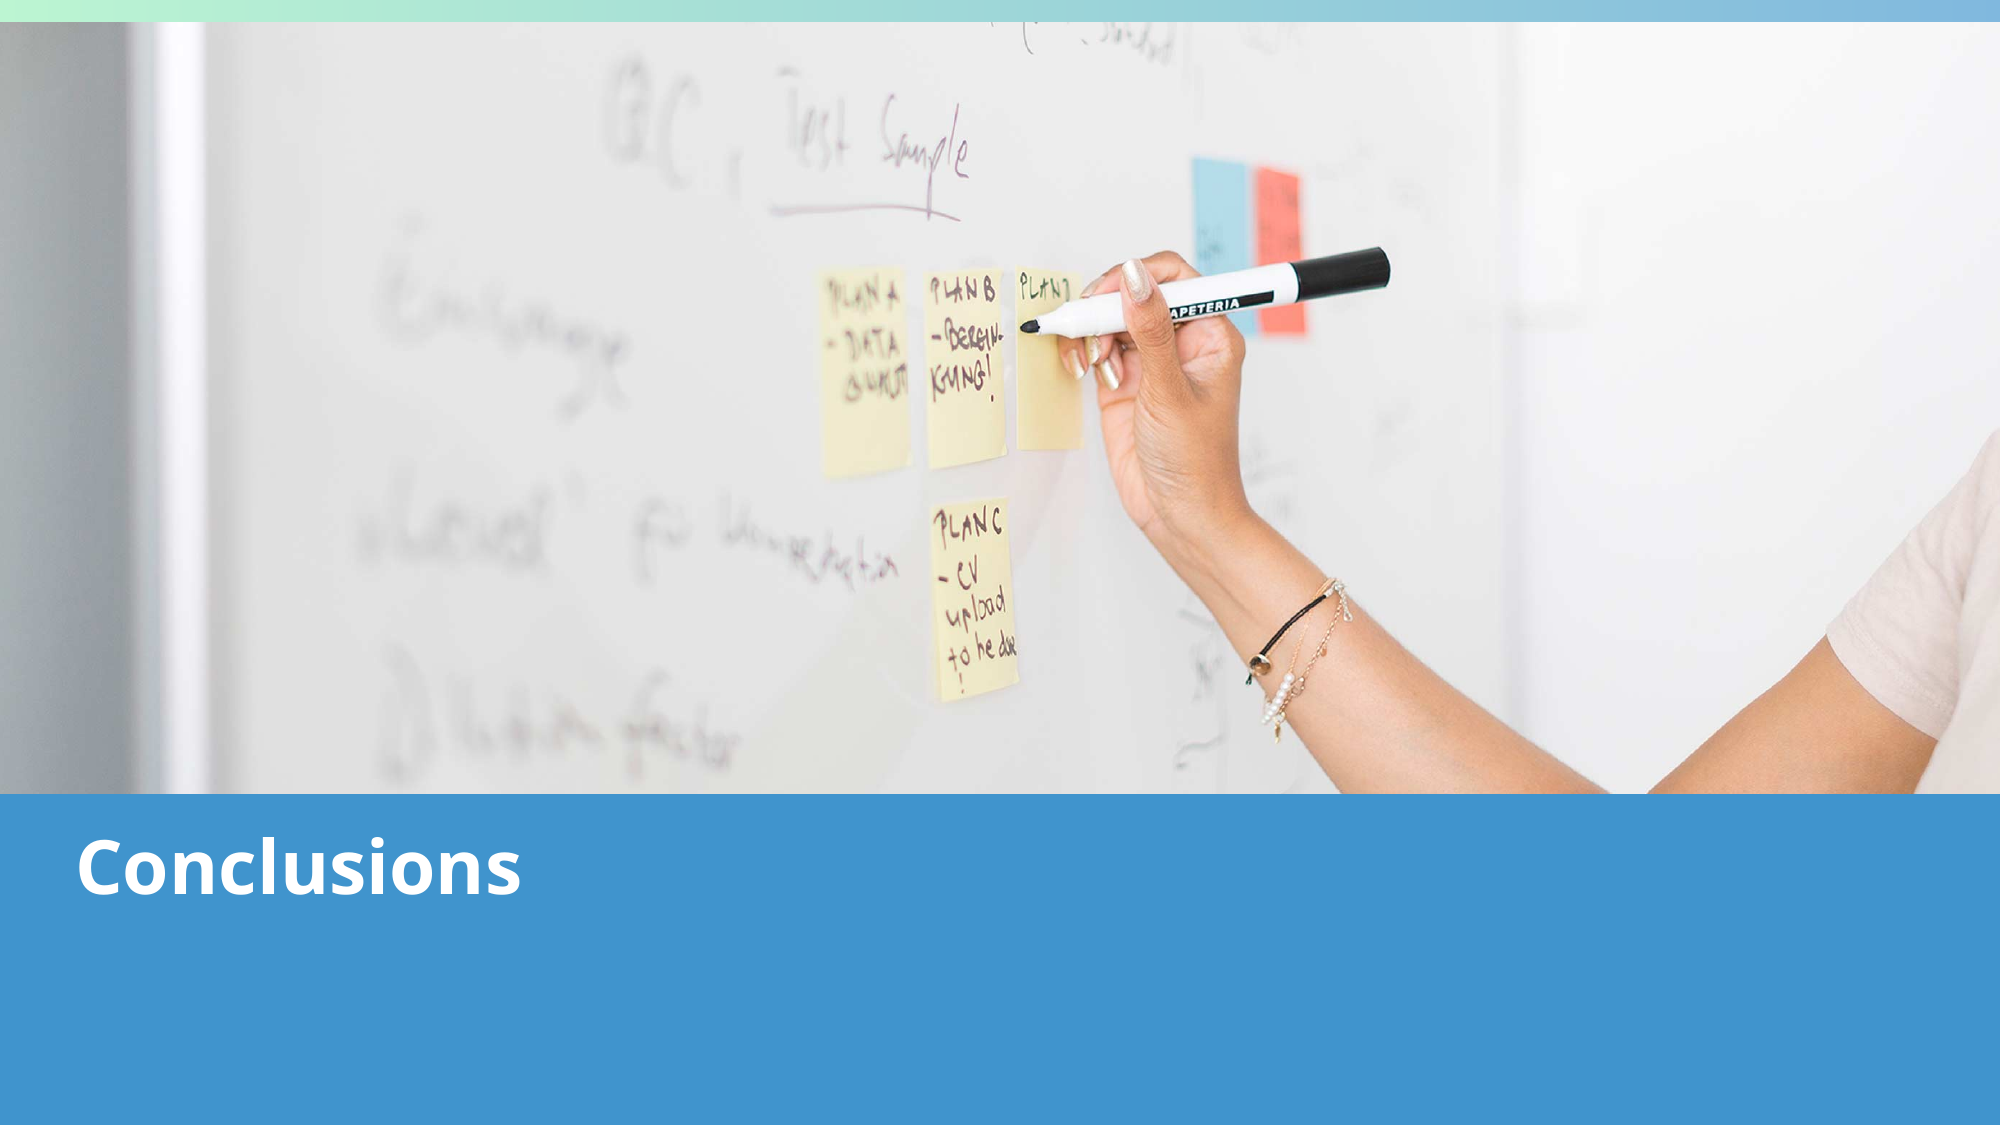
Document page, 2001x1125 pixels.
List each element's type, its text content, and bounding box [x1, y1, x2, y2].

title Conclusions [60, 822, 1934, 917]
picture [0, 22, 2000, 794]
